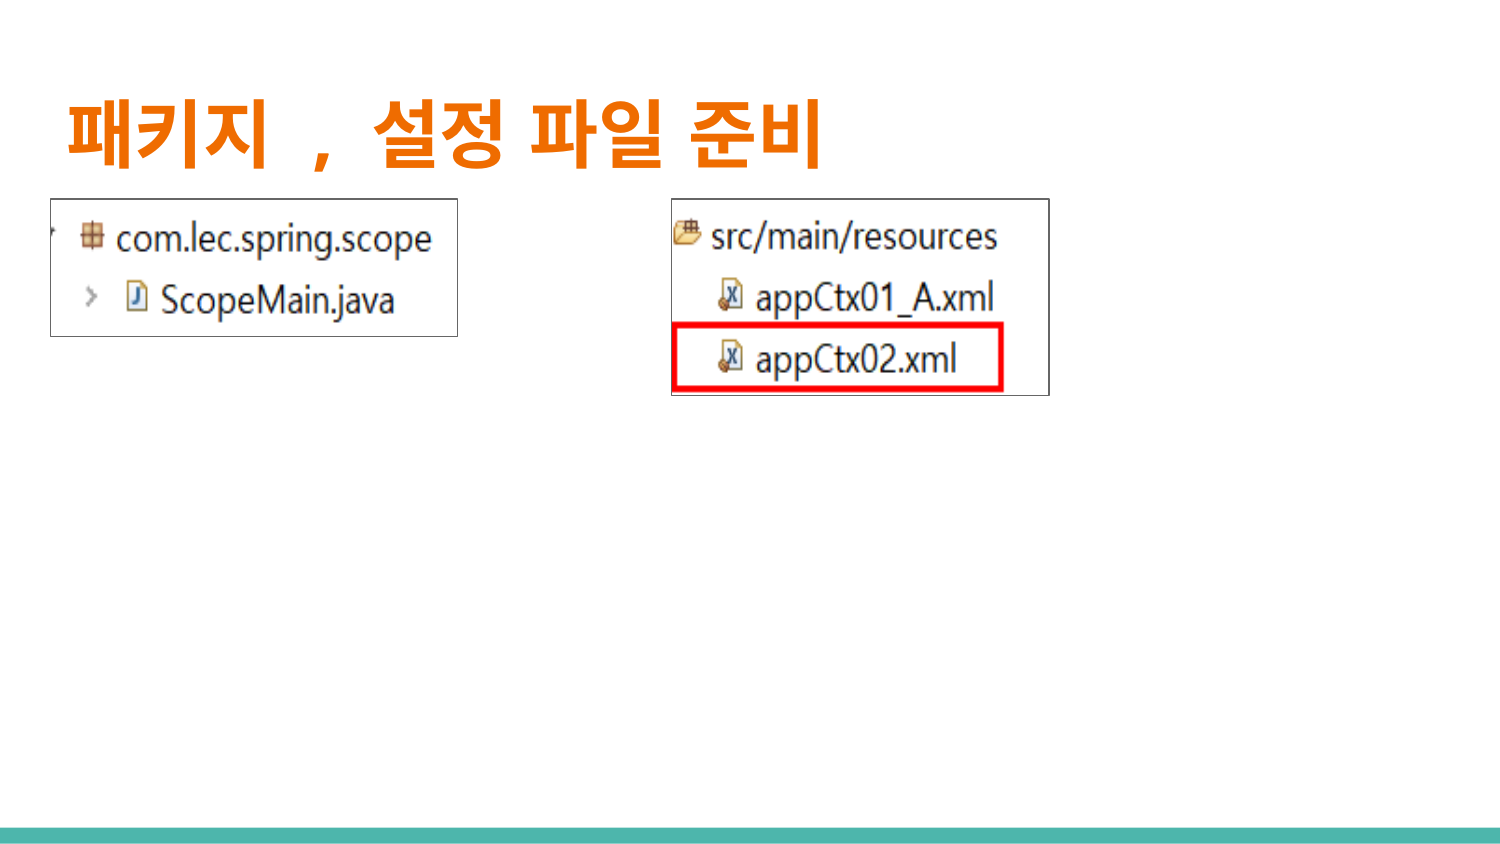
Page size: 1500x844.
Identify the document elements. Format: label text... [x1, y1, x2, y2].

picture [50, 199, 457, 336]
picture [672, 199, 1049, 396]
title 패키지 , 설정 파일 준비 [51, 72, 1449, 189]
